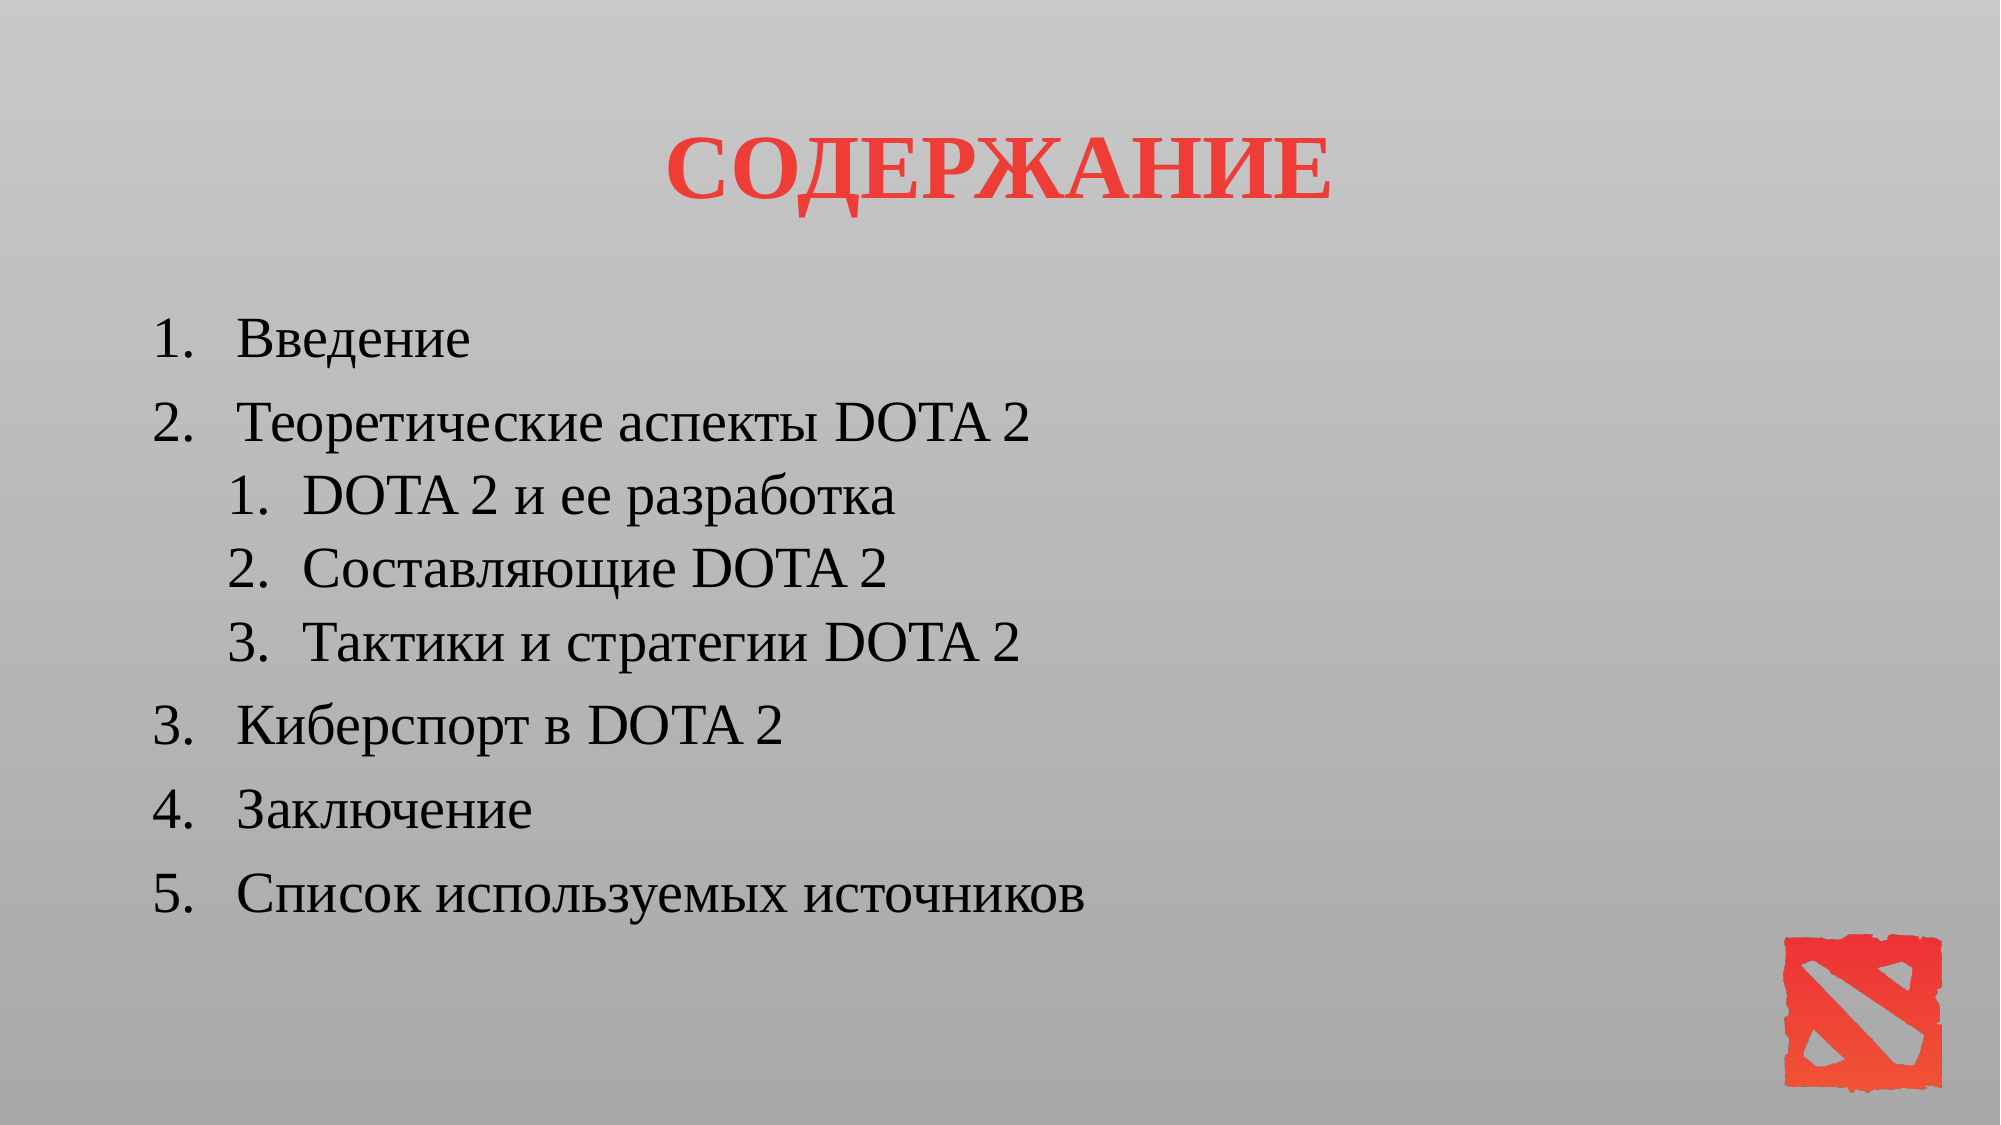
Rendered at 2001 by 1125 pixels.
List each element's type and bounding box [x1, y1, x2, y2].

text_box [0, 0, 2000, 1125]
